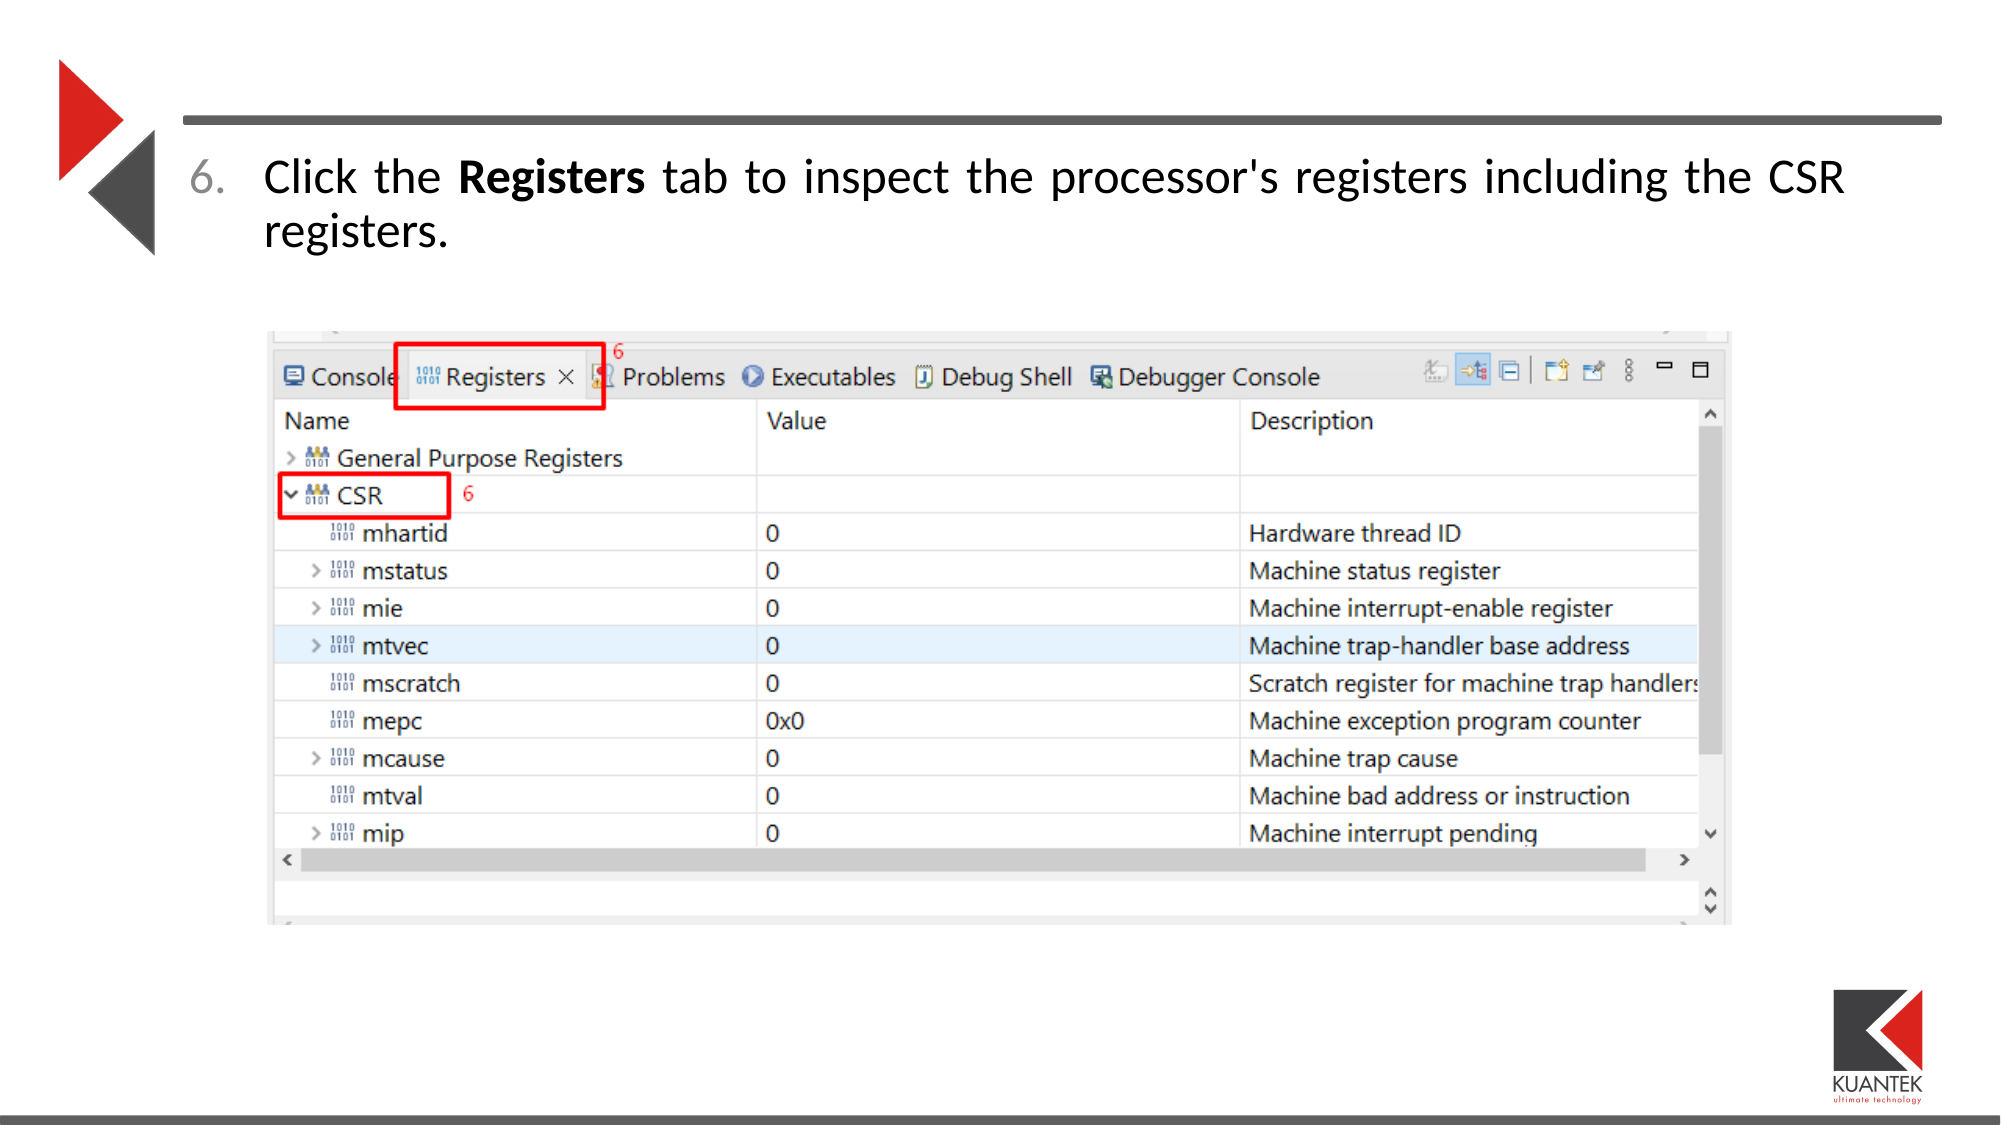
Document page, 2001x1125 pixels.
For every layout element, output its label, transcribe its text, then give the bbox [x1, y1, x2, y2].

picture [1833, 989, 1923, 1105]
picture [59, 59, 124, 181]
list Click the Registers tab to inspect the processor's registers including the CSR registers. [136, 143, 1862, 999]
picture [267, 331, 1733, 926]
